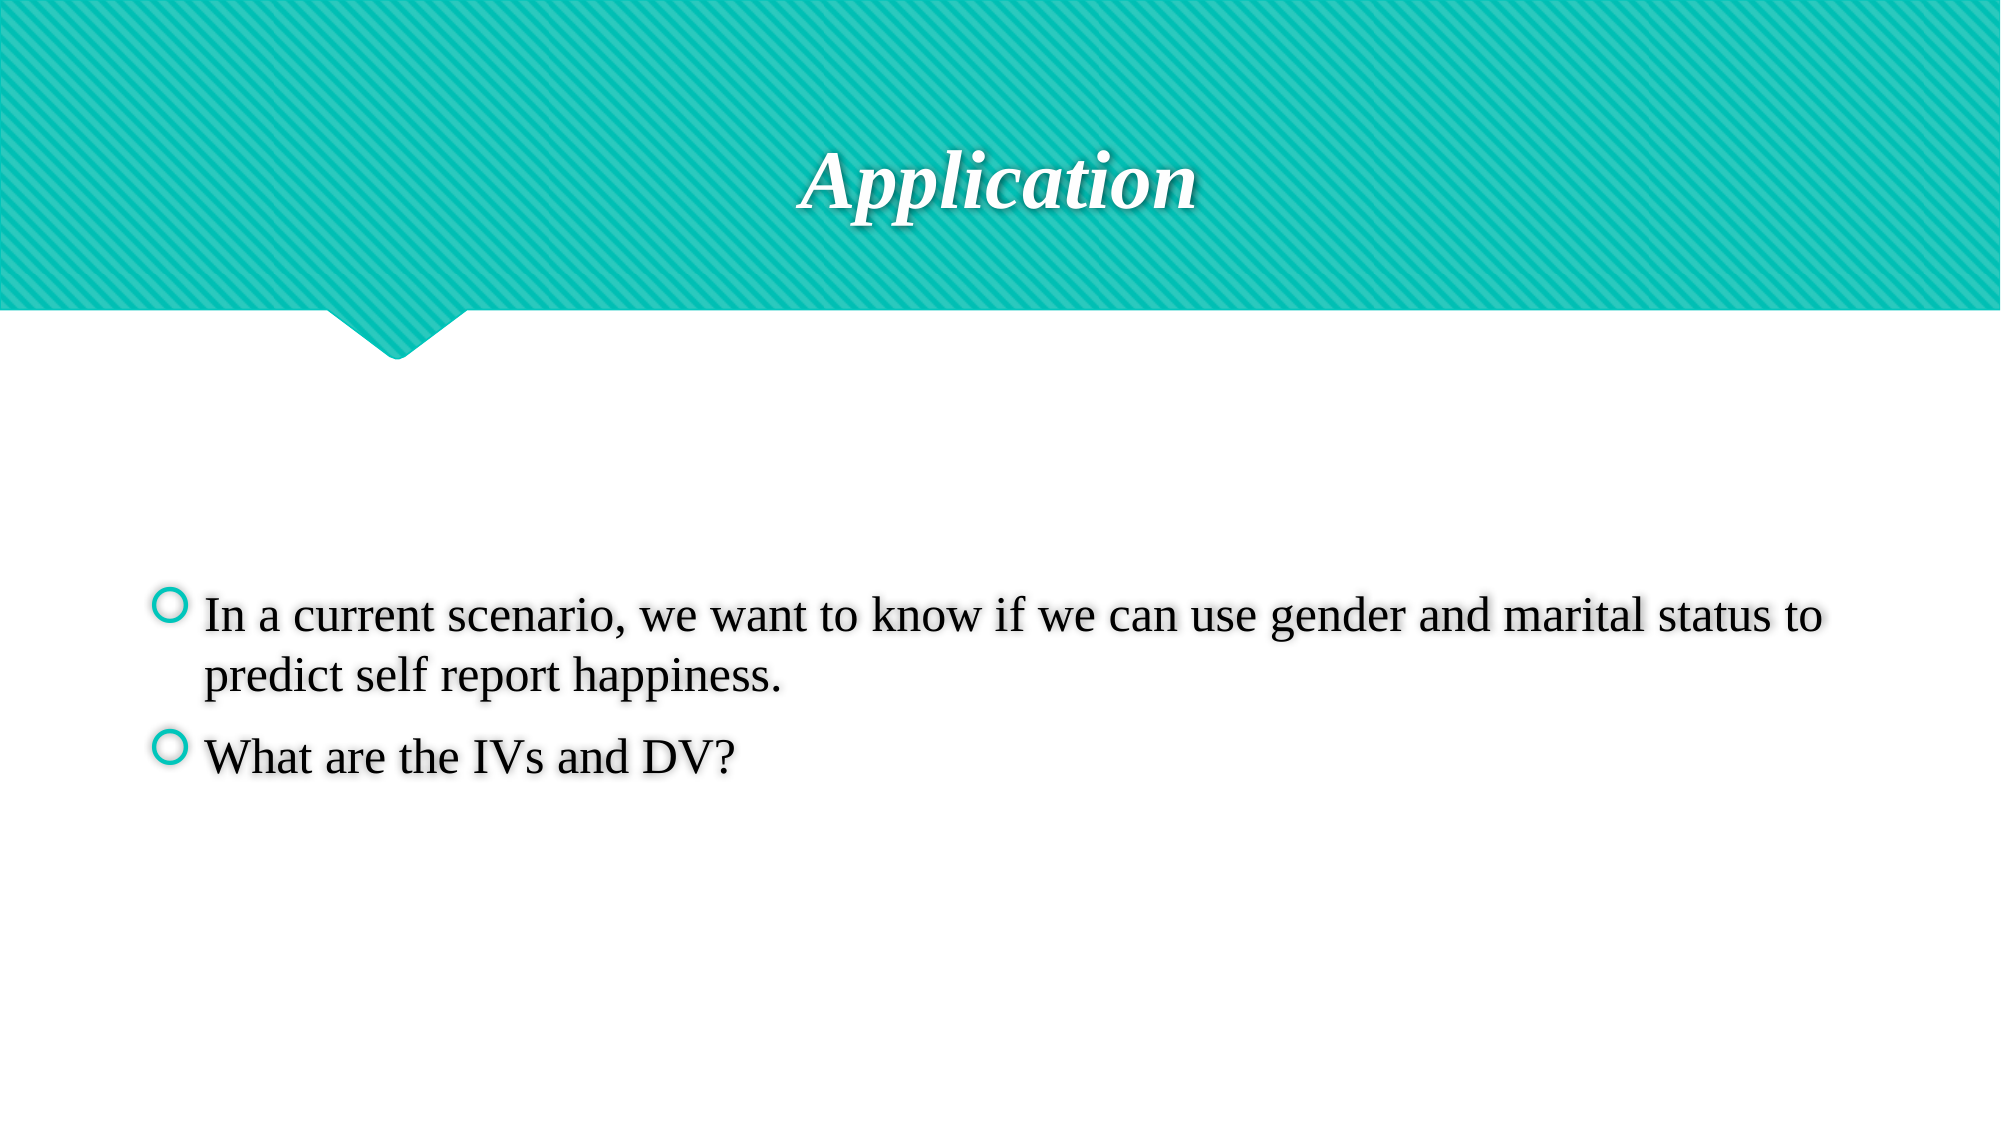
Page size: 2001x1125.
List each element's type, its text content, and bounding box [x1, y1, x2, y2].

title Application [132, 73, 1868, 233]
list In a current scenario, we want to know if we can use gender and marital status to predict self report happiness. What are the IVs and DV? [132, 384, 1865, 981]
